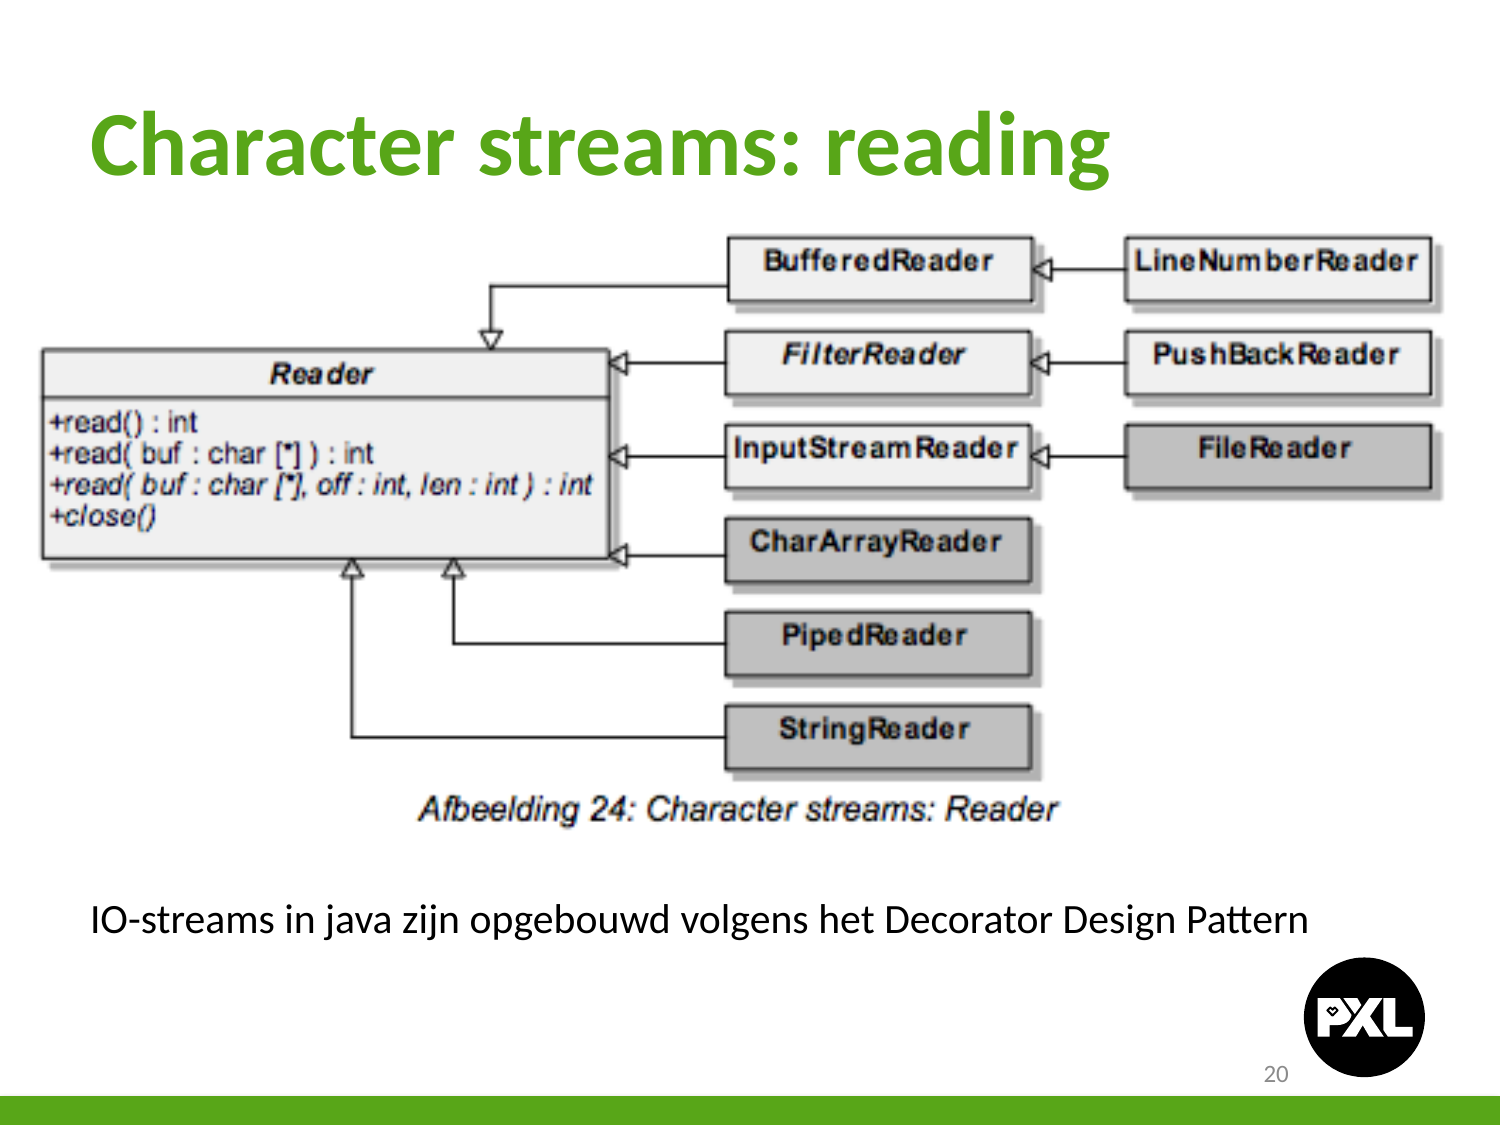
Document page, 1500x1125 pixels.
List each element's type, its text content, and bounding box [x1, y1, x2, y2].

picture [0, 232, 1470, 839]
slide_number 20 [1074, 1042, 1304, 1103]
title Character streams: reading [75, 45, 1425, 230]
list IO-streams in java zijn opgebouwd volgens het Decorator Design Pattern [75, 884, 1425, 1040]
